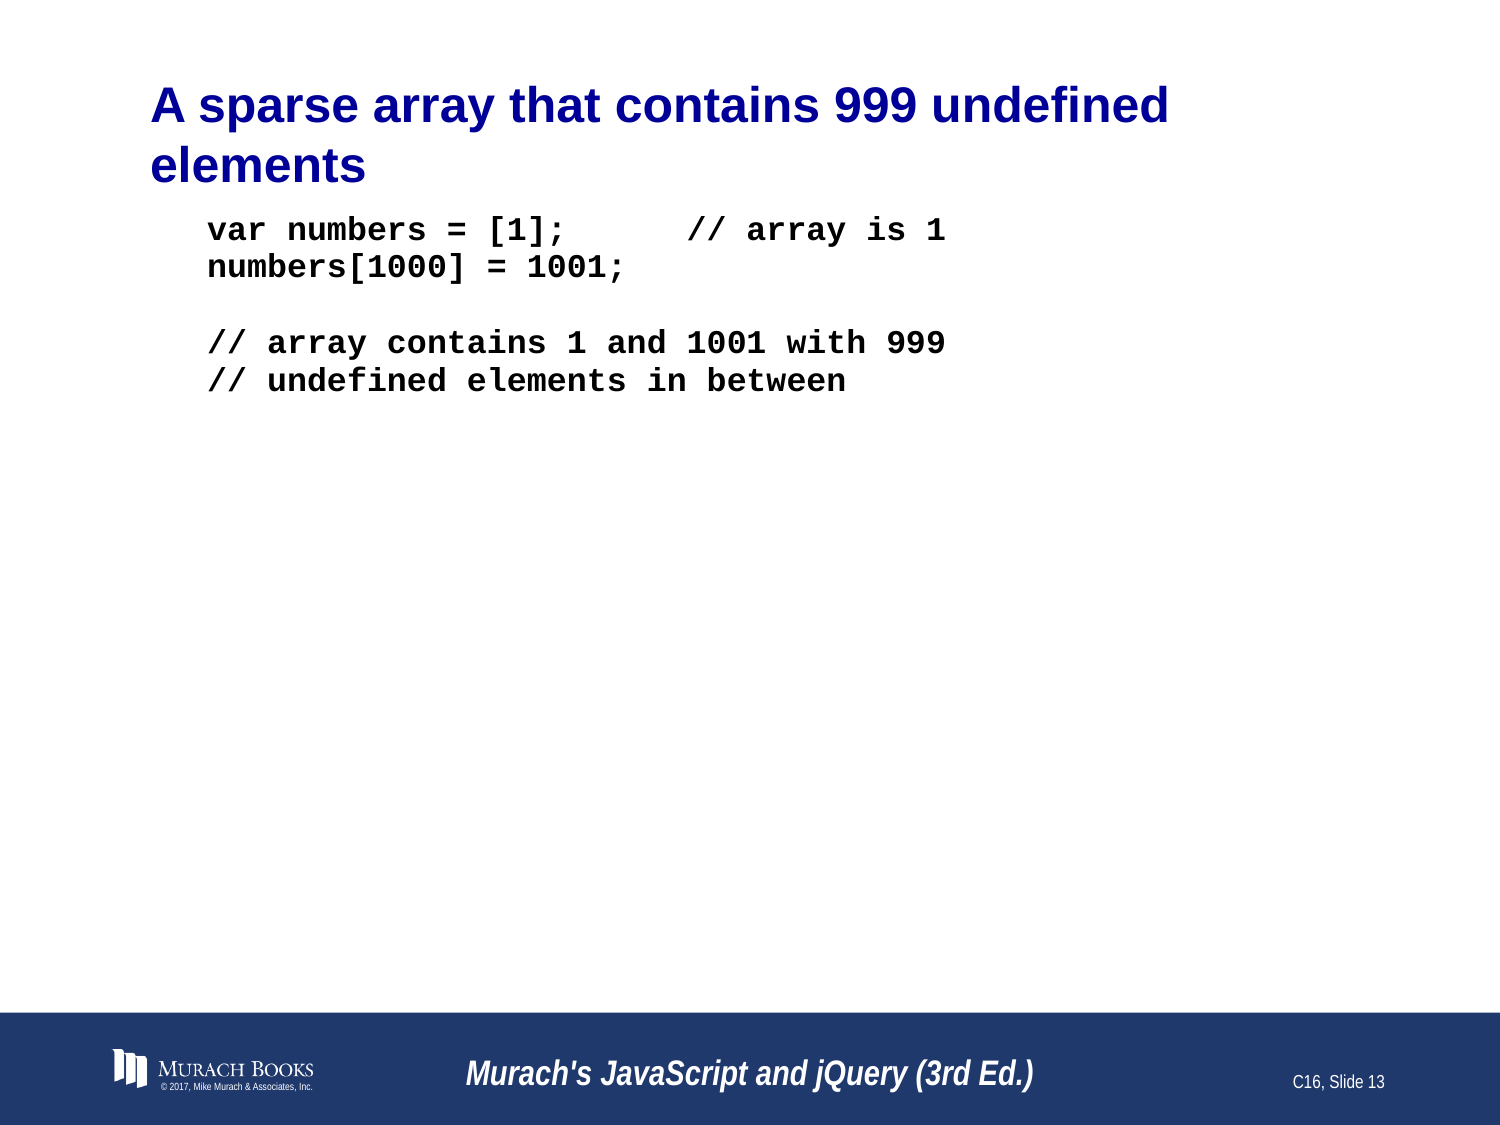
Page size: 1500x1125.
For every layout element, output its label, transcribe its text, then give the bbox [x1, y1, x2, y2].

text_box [149, 212, 1350, 402]
footer © 2017, Mike Murach & Associates, Inc. [12, 1025, 463, 1100]
slide_number C16, Slide 13 [1087, 1025, 1400, 1100]
slide_number Murach's JavaScript and jQuery (3rd Ed.) [463, 1025, 1050, 1100]
title A sparse array that contains 999 undefined elements [150, 102, 1350, 164]
